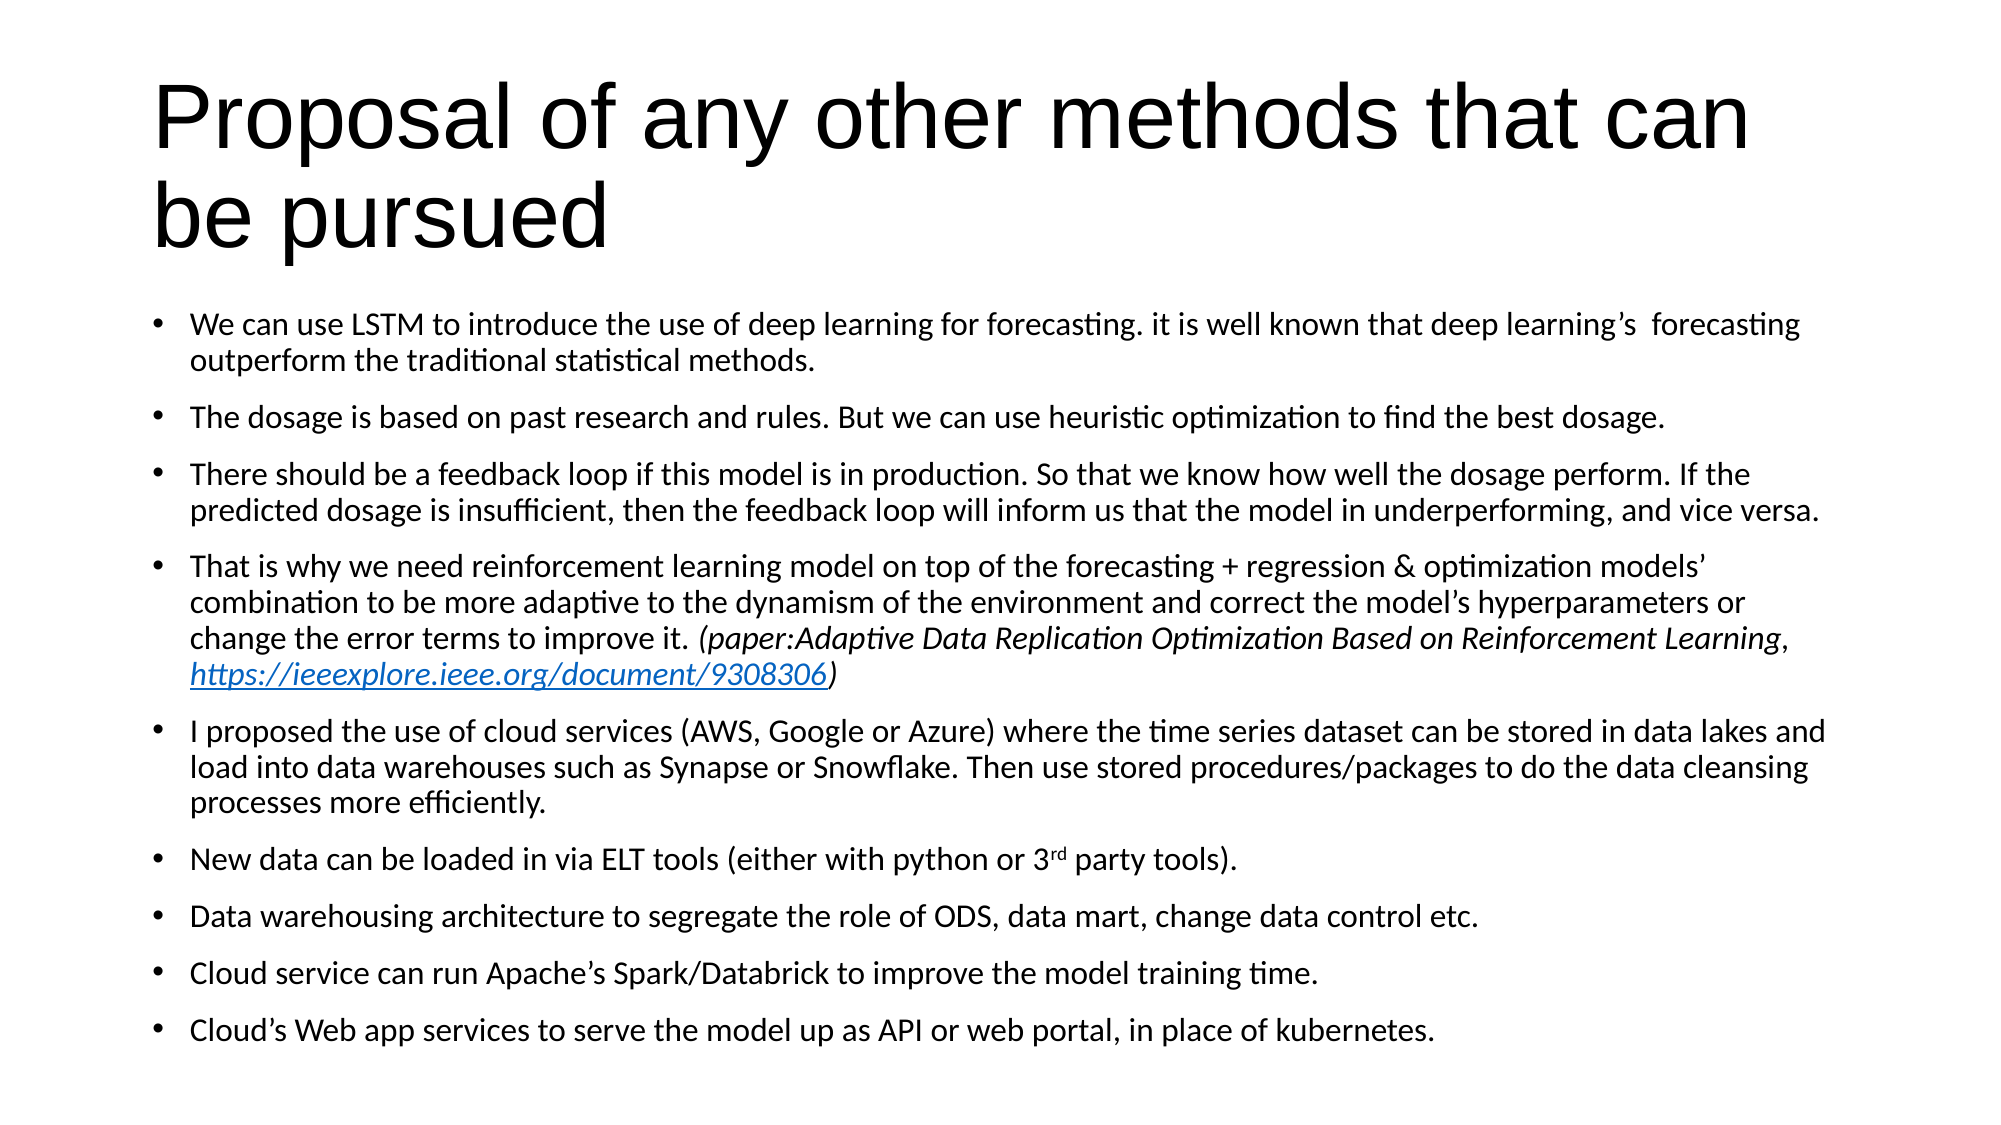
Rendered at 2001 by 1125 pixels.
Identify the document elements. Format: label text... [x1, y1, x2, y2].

list We can use LSTM to introduce the use of deep learning for forecasting. it is well known that deep learning’s forecasting outperform the traditional statistical methods. The dosage is based on past research and rules. But we can use heuristic optimization to find the best dosage. There should be a feedback loop if this model is in production. So that we know how well the dosage perform. If the predicted dosage is insufficient, then the feedback loop will inform us that the model in underperforming, and vice versa. That is why we need reinforcement learning model on top of the forecasting + regression & optimization models’ combination to be more adaptive to the dynamism of the environment and correct the model’s hyperparameters or change the error terms to improve it. (paper:Adaptive Data Replication Optimization Based on Reinforcement Learning, https://ieeexplore.ieee.org/document/9308306) I proposed the use of cloud services (AWS, Google or Azure) where the time series dataset can be stored in data lakes and load into data warehouses such as Synapse or Snowflake. Then use stored procedures/packages to do the data cleansing processes more efficiently. New data can be loaded in via ELT tools (either with python or 3rd party tools). Data warehousing architecture to segregate the role of ODS, data mart, change data control etc. Cloud service can run Apache’s Spark/Databrick to improve the model training time. Cloud’s Web app services to serve the model up as API or web portal, in place of kubernetes. [137, 299, 1863, 1014]
title Proposal of any other methods that can be pursued [137, 59, 1863, 278]
